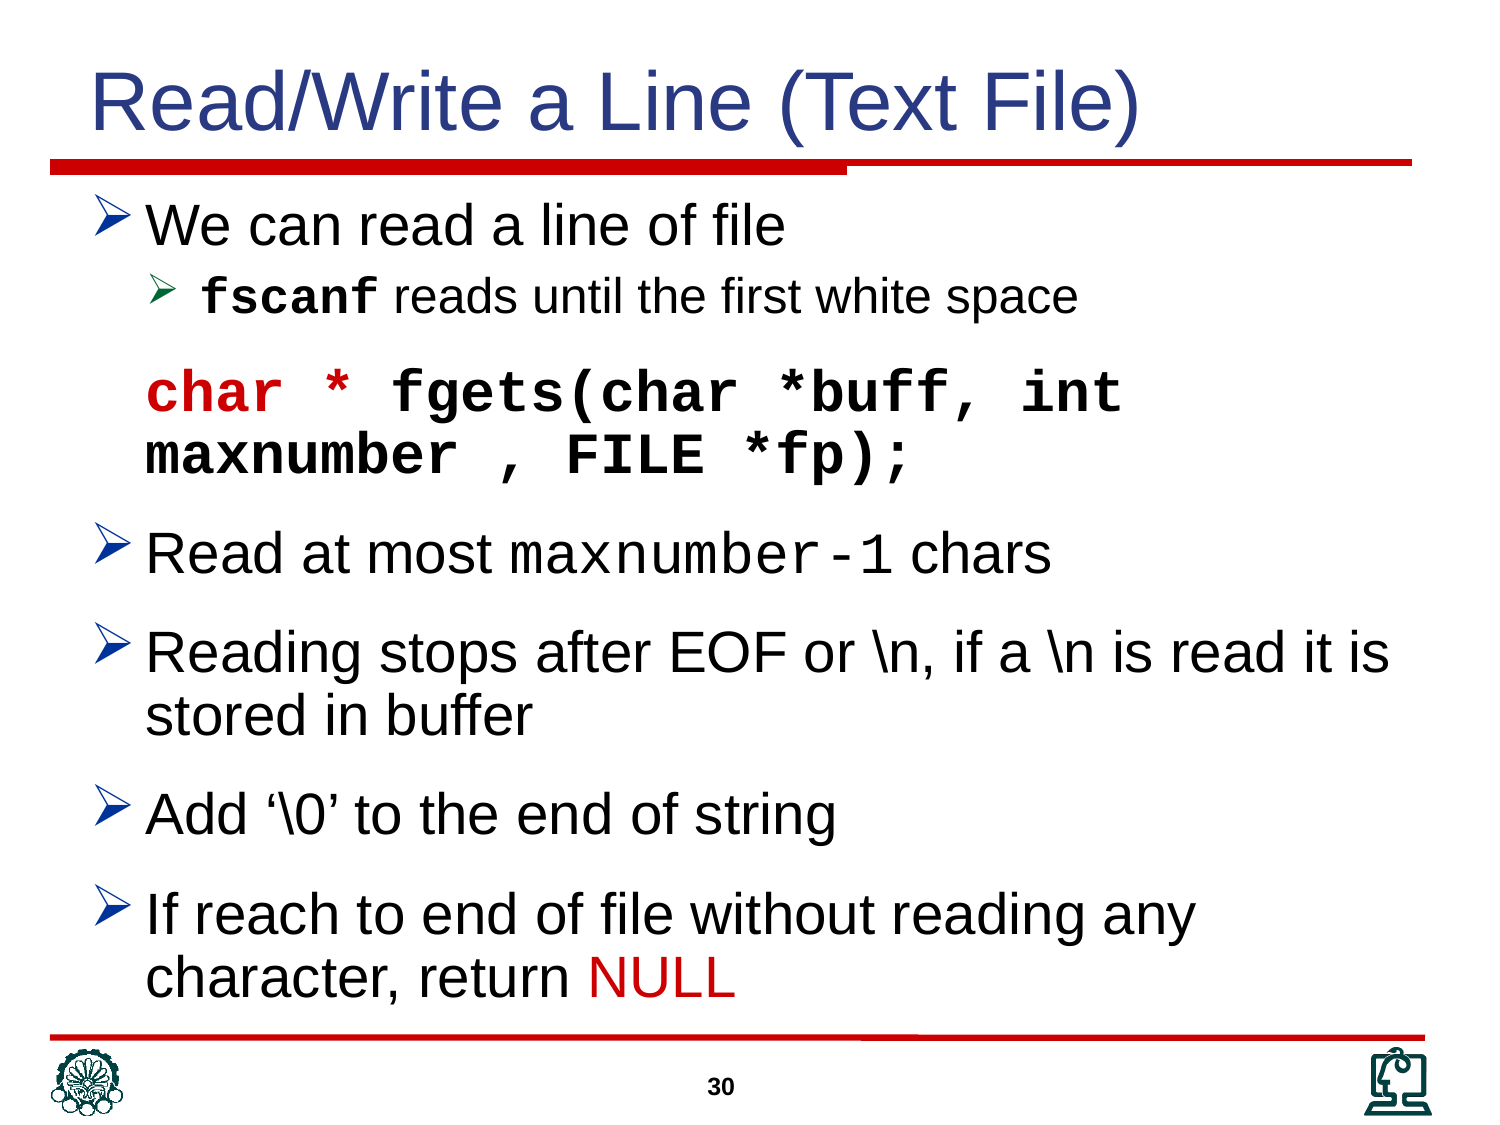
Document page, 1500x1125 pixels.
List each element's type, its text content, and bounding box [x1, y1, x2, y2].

text_box Read/Write a Line (Text File) [74, 24, 1425, 155]
picture [1362, 1045, 1438, 1119]
text_box We can read a line of file fscanf reads until the first white space char * fgets(char *buff, int maxnumber , FILE *fp); Read at most maxnumber-1 chars Reading stops after EOF or \n, if a \n is read it is stored in buffer Add ‘\0’ to the end of string If reach to end of file without reading any character, return NULL [75, 187, 1463, 1025]
text_box 30 [650, 1062, 750, 1103]
picture [50, 1047, 125, 1118]
